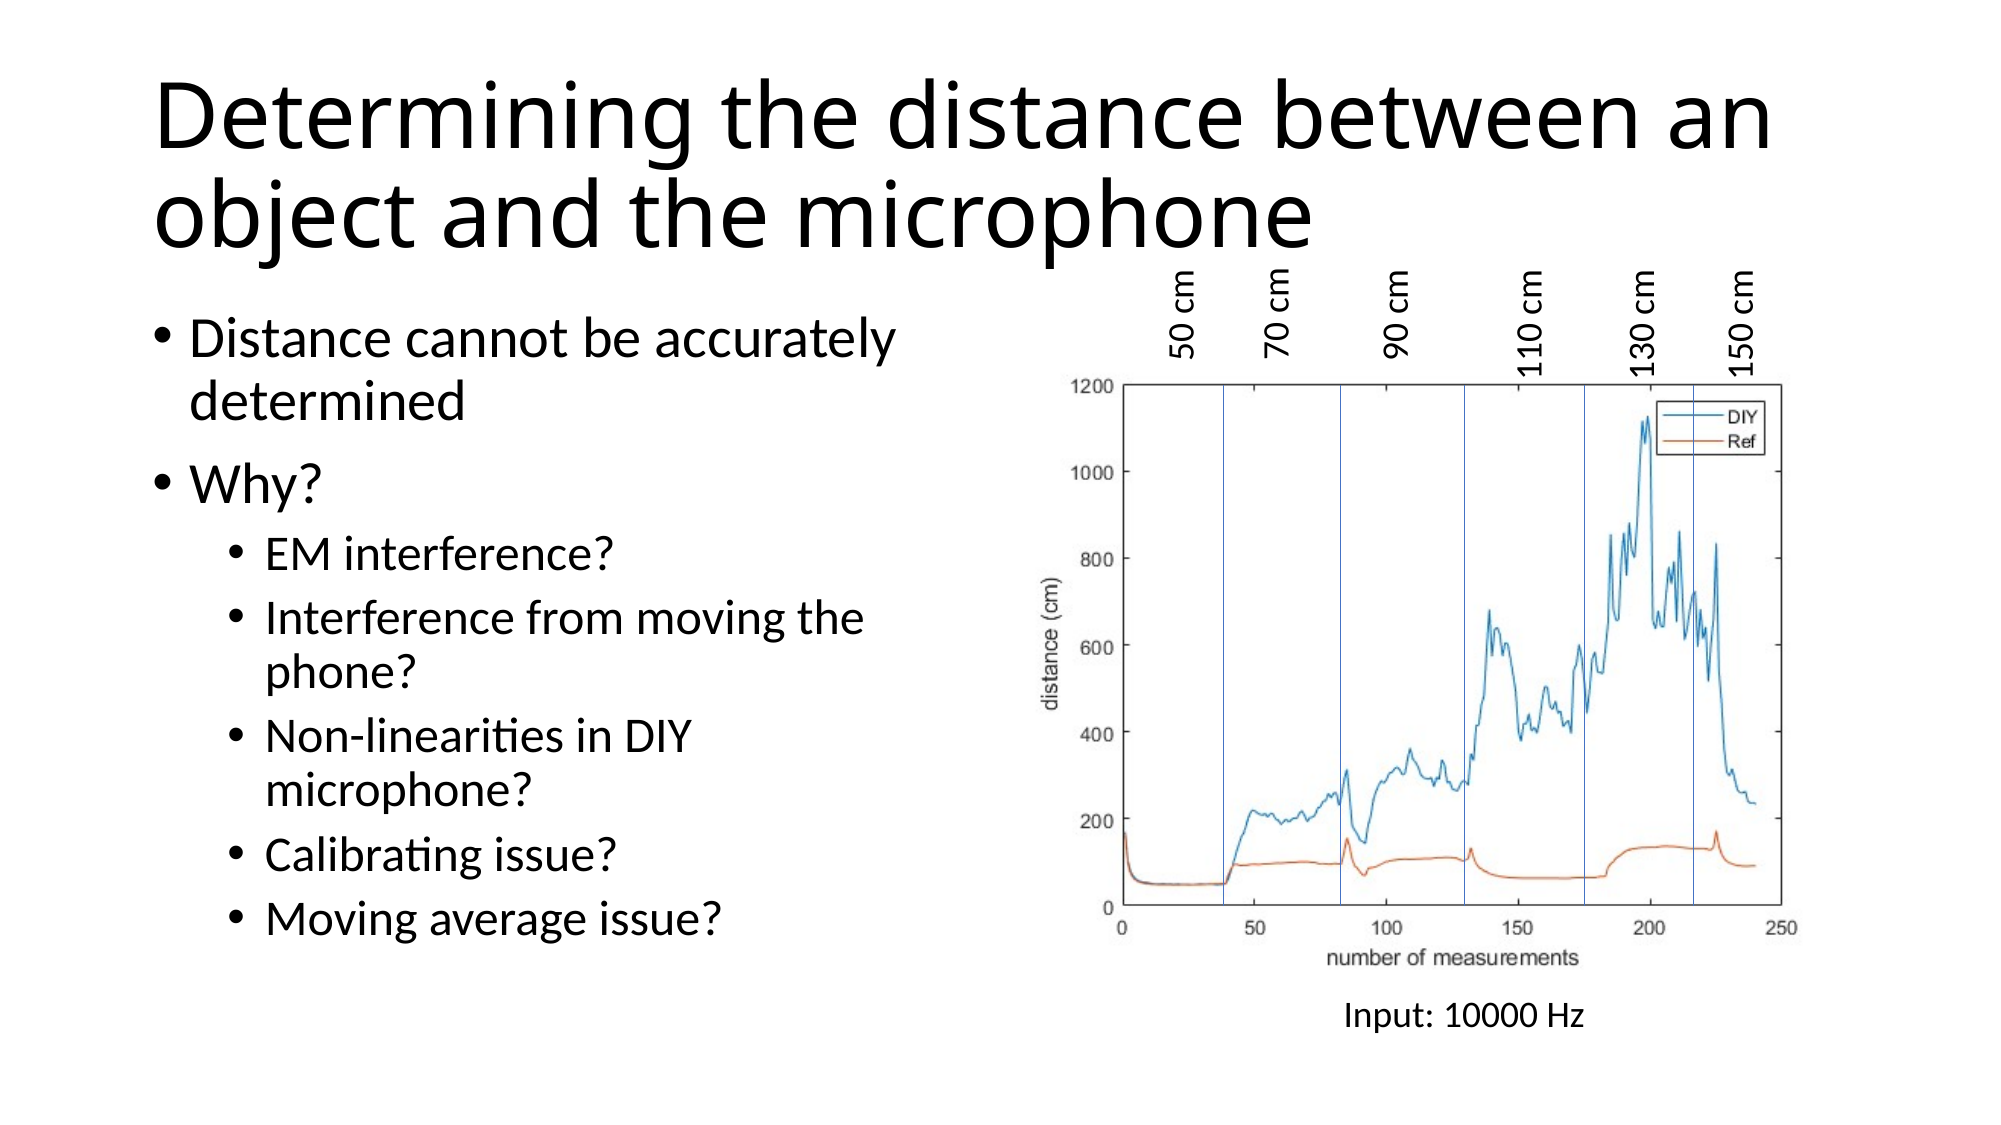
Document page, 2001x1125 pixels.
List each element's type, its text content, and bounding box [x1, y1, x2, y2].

title Determining the distance between an object and the microphone [137, 59, 1863, 278]
text_box 150 cm [1707, 254, 1768, 337]
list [1012, 337, 1863, 976]
text_box 50 cm [1148, 254, 1209, 337]
text_box 70 cm [1243, 252, 1304, 337]
text_box 110 cm [1496, 254, 1557, 337]
text_box 130 cm [1609, 254, 1669, 337]
list Distance cannot be accurately determined Why? EM interference? Interference from moving the phone? Non-linearities in DIY microphone? Calibrating issue? Moving average issue? [137, 299, 988, 1014]
text_box 90 cm [1362, 254, 1423, 337]
text_box Input: 10000 Hz [1328, 982, 1600, 1043]
